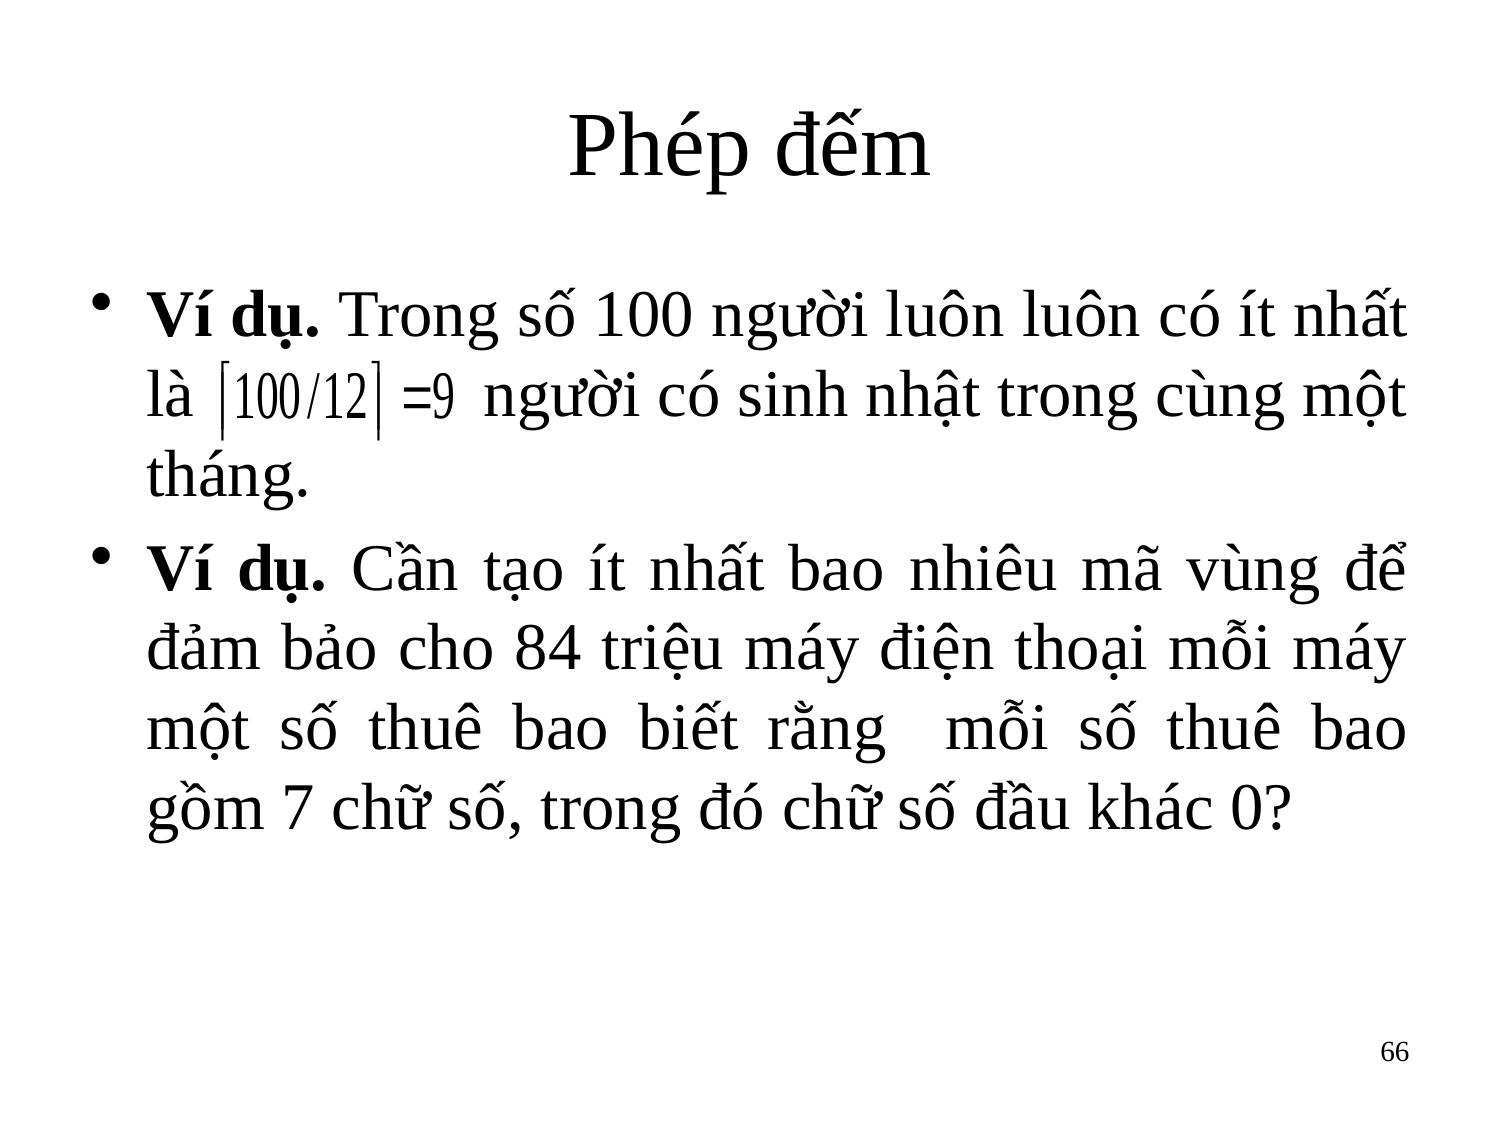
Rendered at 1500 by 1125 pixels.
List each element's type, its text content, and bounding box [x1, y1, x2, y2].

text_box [212, 349, 463, 451]
slide_number 66 [1074, 1024, 1426, 1103]
list Ví dụ. Trong số 100 người luôn luôn có ít nhất là người có sinh nhật trong cùng một tháng. Ví dụ. Cần tạo ít nhất bao nhiêu mã vùng để đảm bảo cho 84 triệu máy điện thoại mỗi máy một số thuê bao biết rằng mỗi số thuê bao gồm 7 chữ số, trong đó chữ số đầu khác 0? [74, 262, 1426, 1006]
title Phép đếm [74, 44, 1426, 233]
